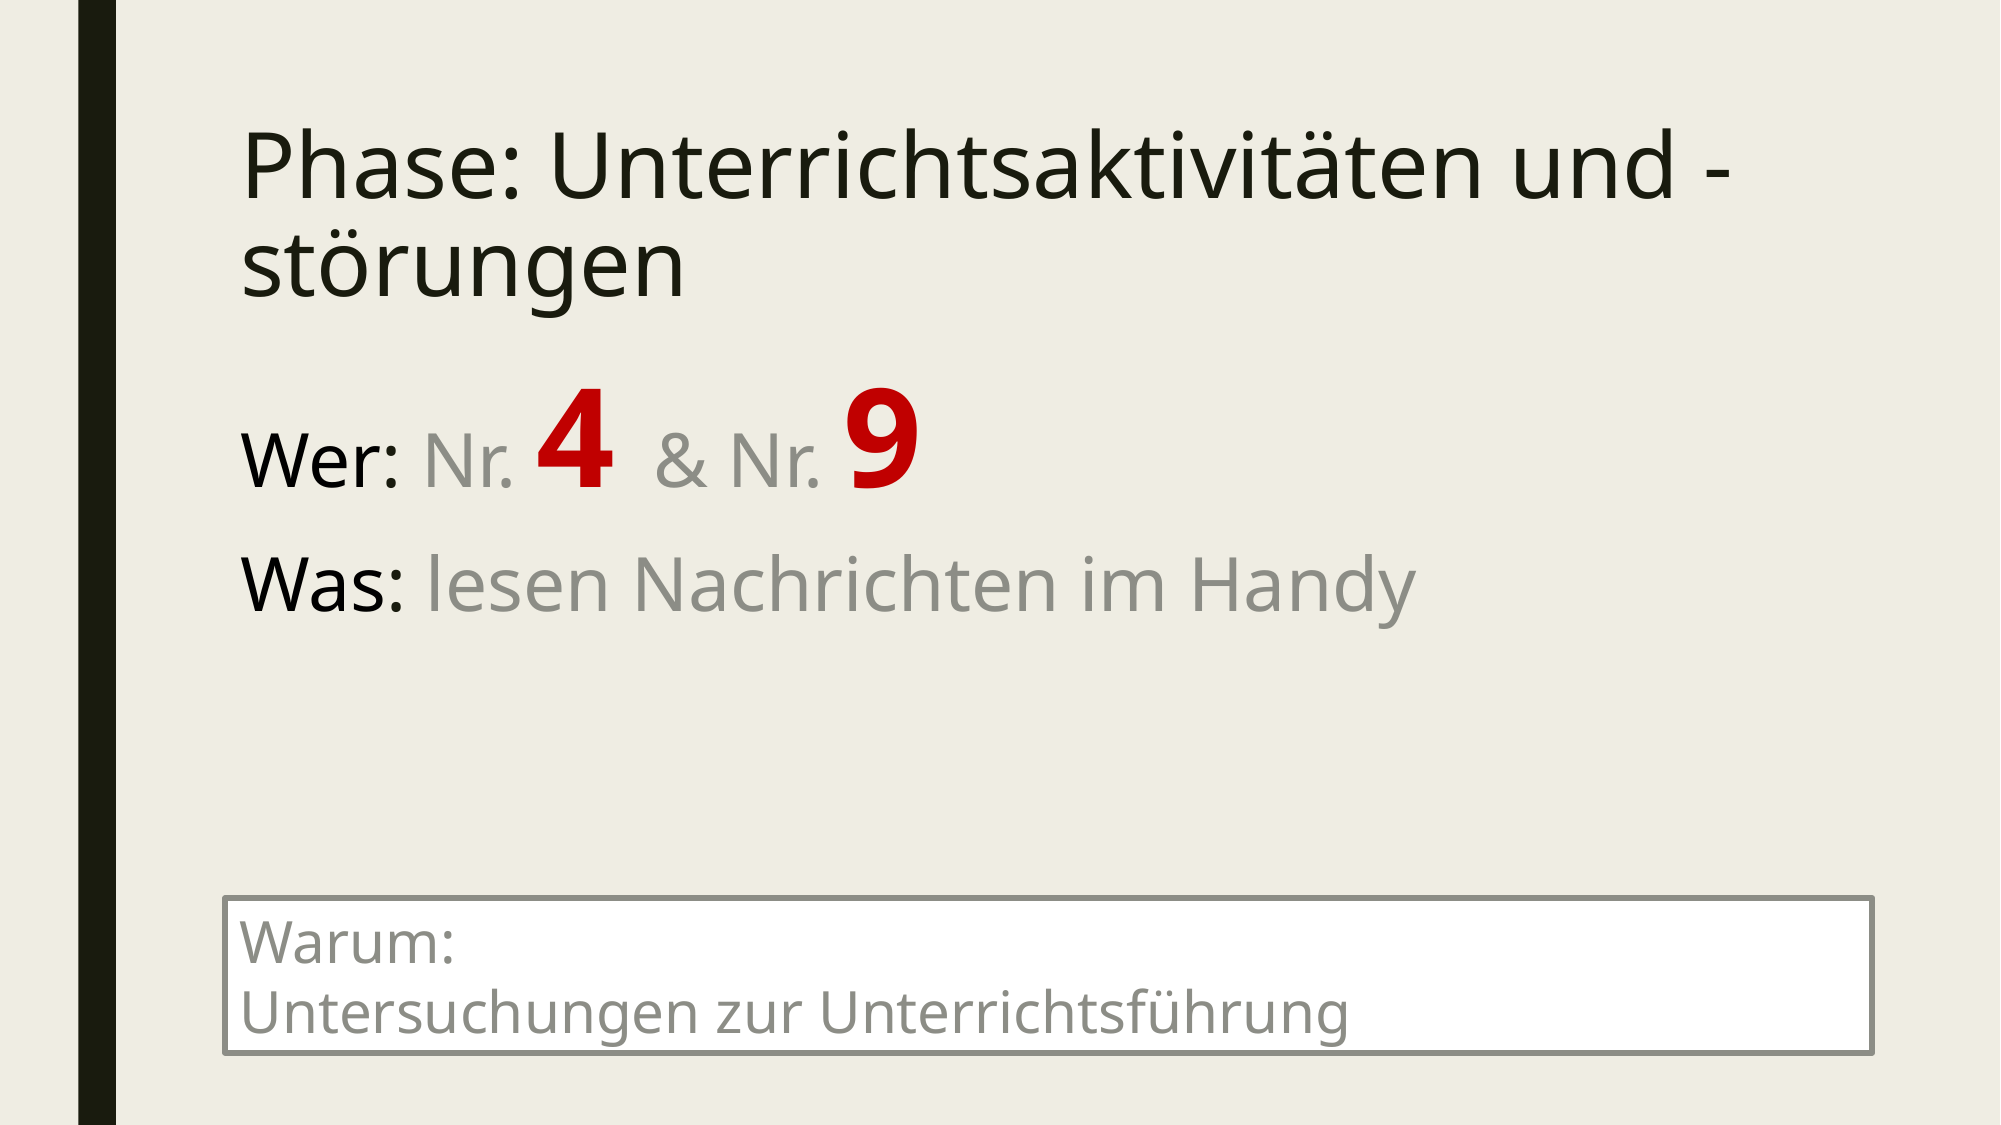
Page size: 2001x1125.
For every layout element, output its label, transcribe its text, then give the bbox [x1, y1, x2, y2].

text_box Warum: Untersuchungen zur Unterrichtsführung [222, 895, 1875, 1056]
title Phase: Unterrichtsaktivitäten und -störungen [225, 112, 1979, 357]
list Wer: Nr. 4 & Nr. 9 Was: lesen Nachrichten im Handy [225, 357, 1956, 944]
